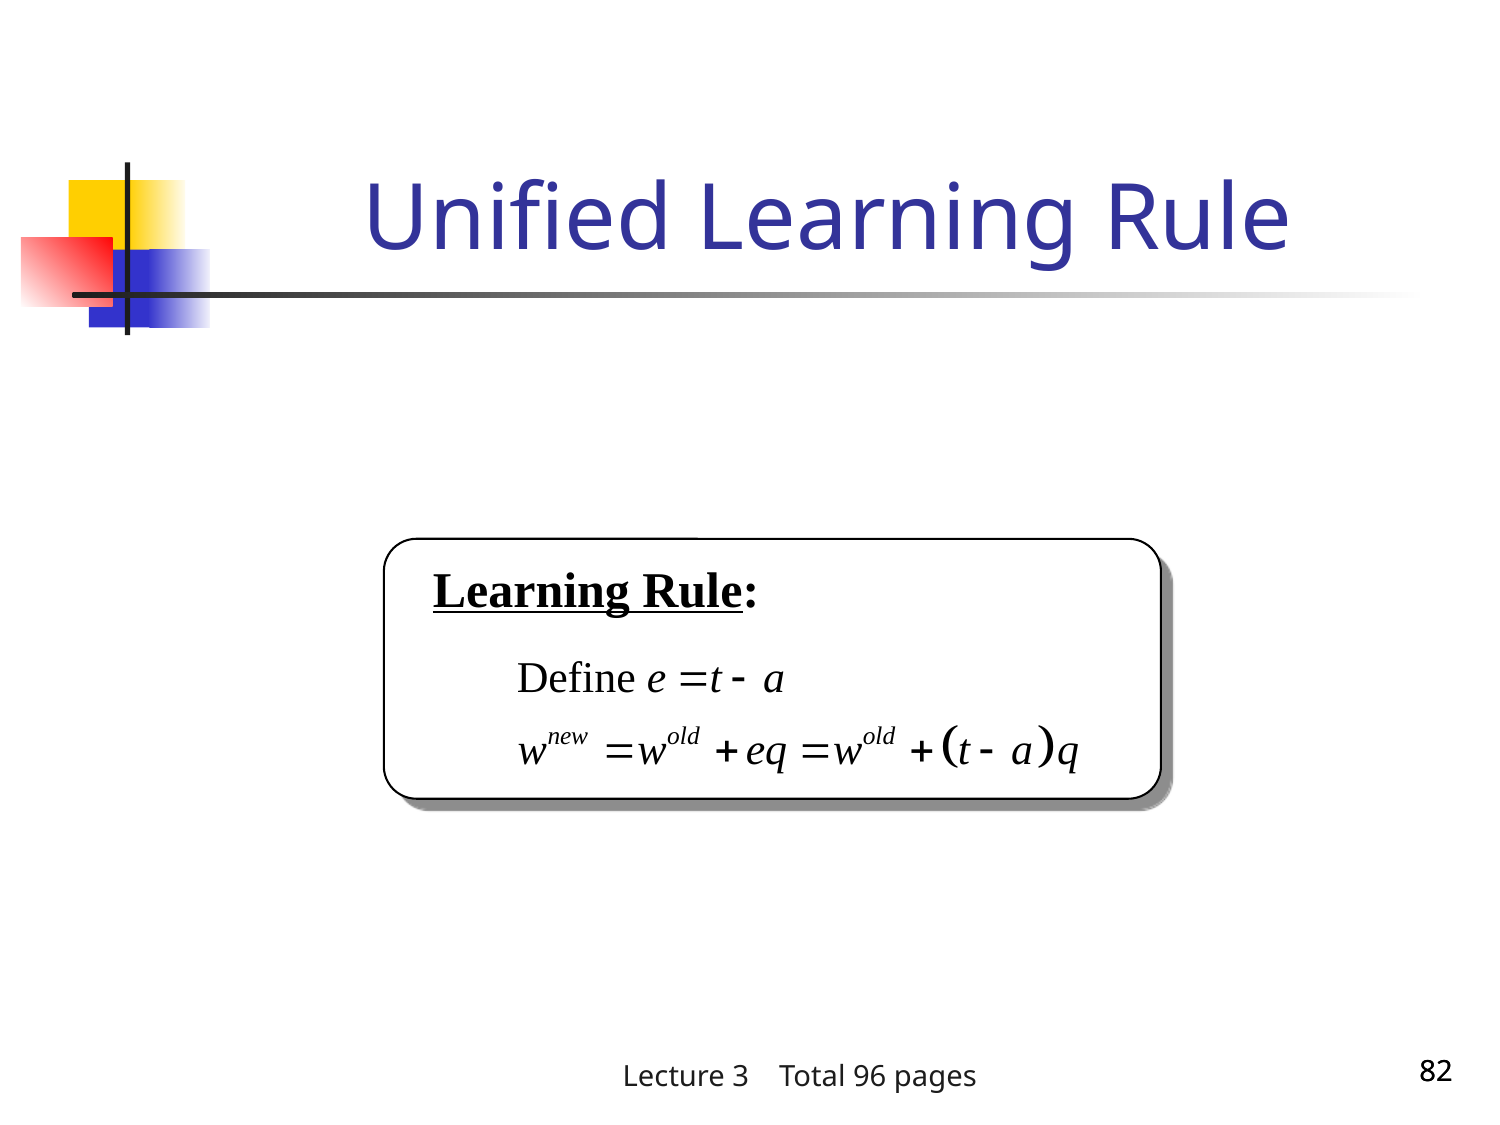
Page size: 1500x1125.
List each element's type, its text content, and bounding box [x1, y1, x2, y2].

text_box 82 [1155, 1024, 1468, 1100]
text_box Learning Rule: [418, 550, 775, 625]
title Unified Learning Rule [188, 35, 1468, 275]
text_box [383, 538, 1161, 799]
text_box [509, 654, 1087, 787]
footer Lecture 3 Total 96 pages [562, 1025, 1038, 1100]
